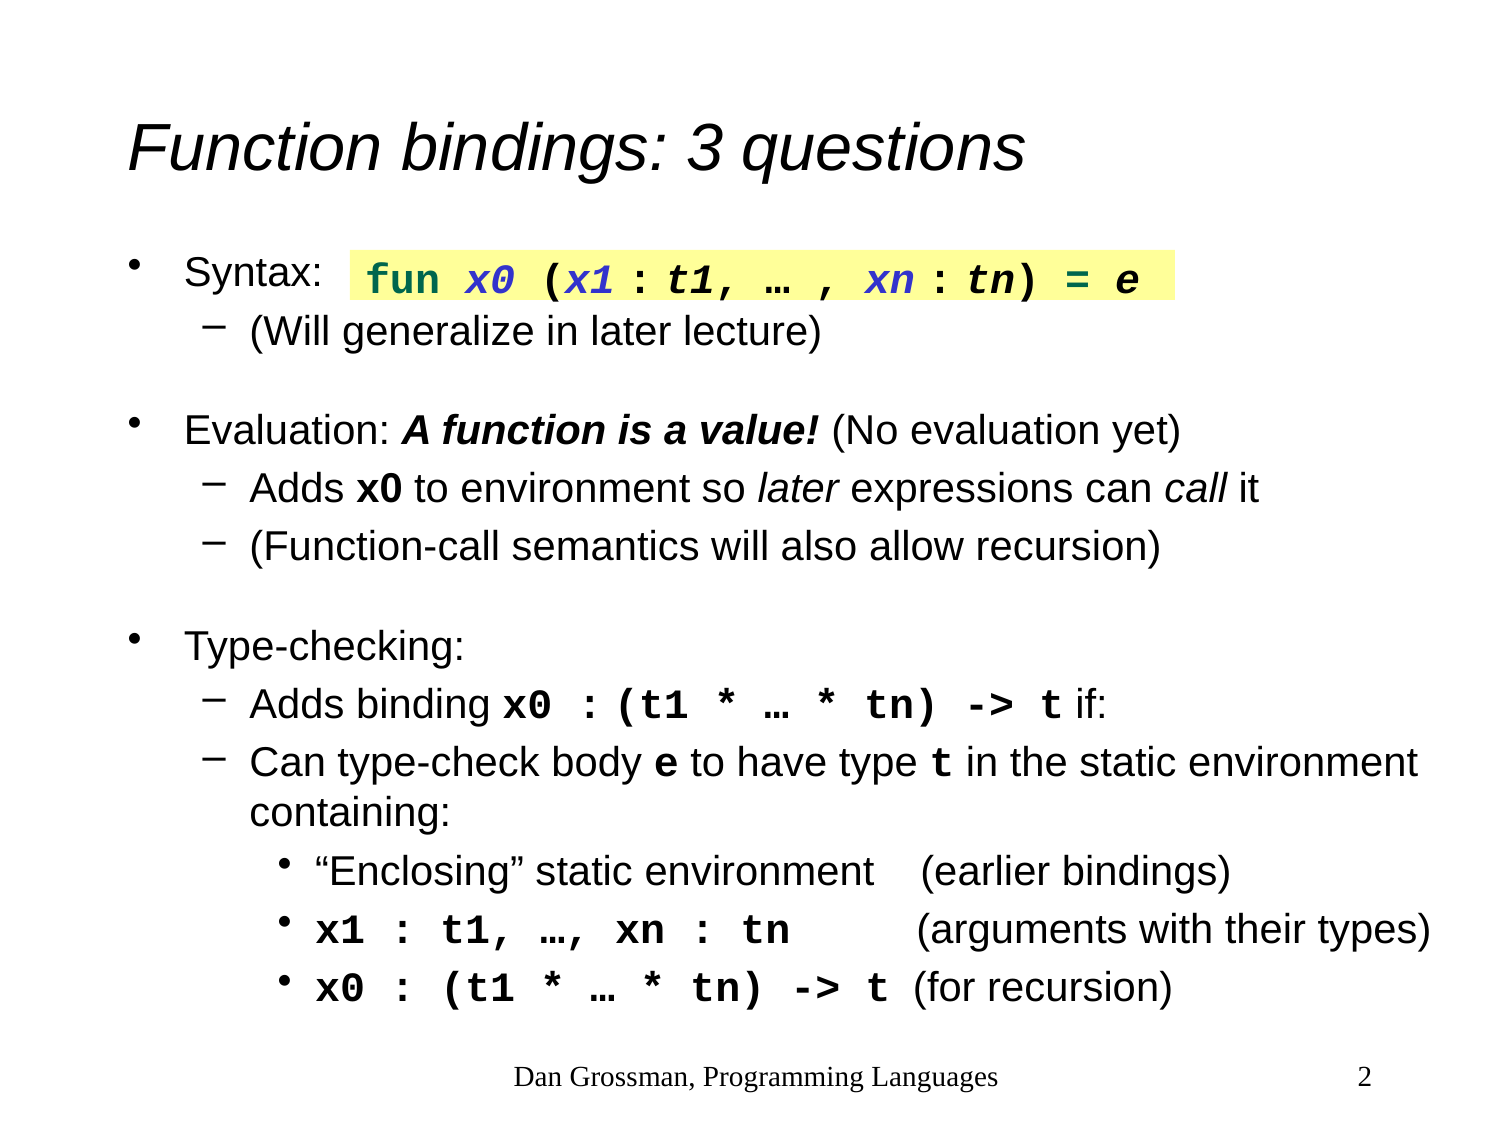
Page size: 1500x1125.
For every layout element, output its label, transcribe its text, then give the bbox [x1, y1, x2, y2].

list Syntax: (Will generalize in later lecture) Evaluation: A function is a value! (No evaluation yet) Adds x0 to environment so later expressions can call it (Function-call semantics will also allow recursion) Type-checking: Adds binding x0 : (t1 * … * tn) -> t if: Can type-check body e to have type t in the static environment containing: “Enclosing” static environment (earlier bindings) x1 : t1, …, xn : tn (arguments with their types) x0 : (t1 * … * tn) -> t (for recursion) [112, 237, 1451, 1038]
title Function bindings: 3 questions [112, 49, 1388, 237]
text_box fun x0 (x1 : t1, … , xn : tn) = e [349, 249, 1175, 300]
slide_number 2 [1074, 1049, 1388, 1125]
footer Dan Grossman, Programming Languages [474, 1049, 1038, 1125]
